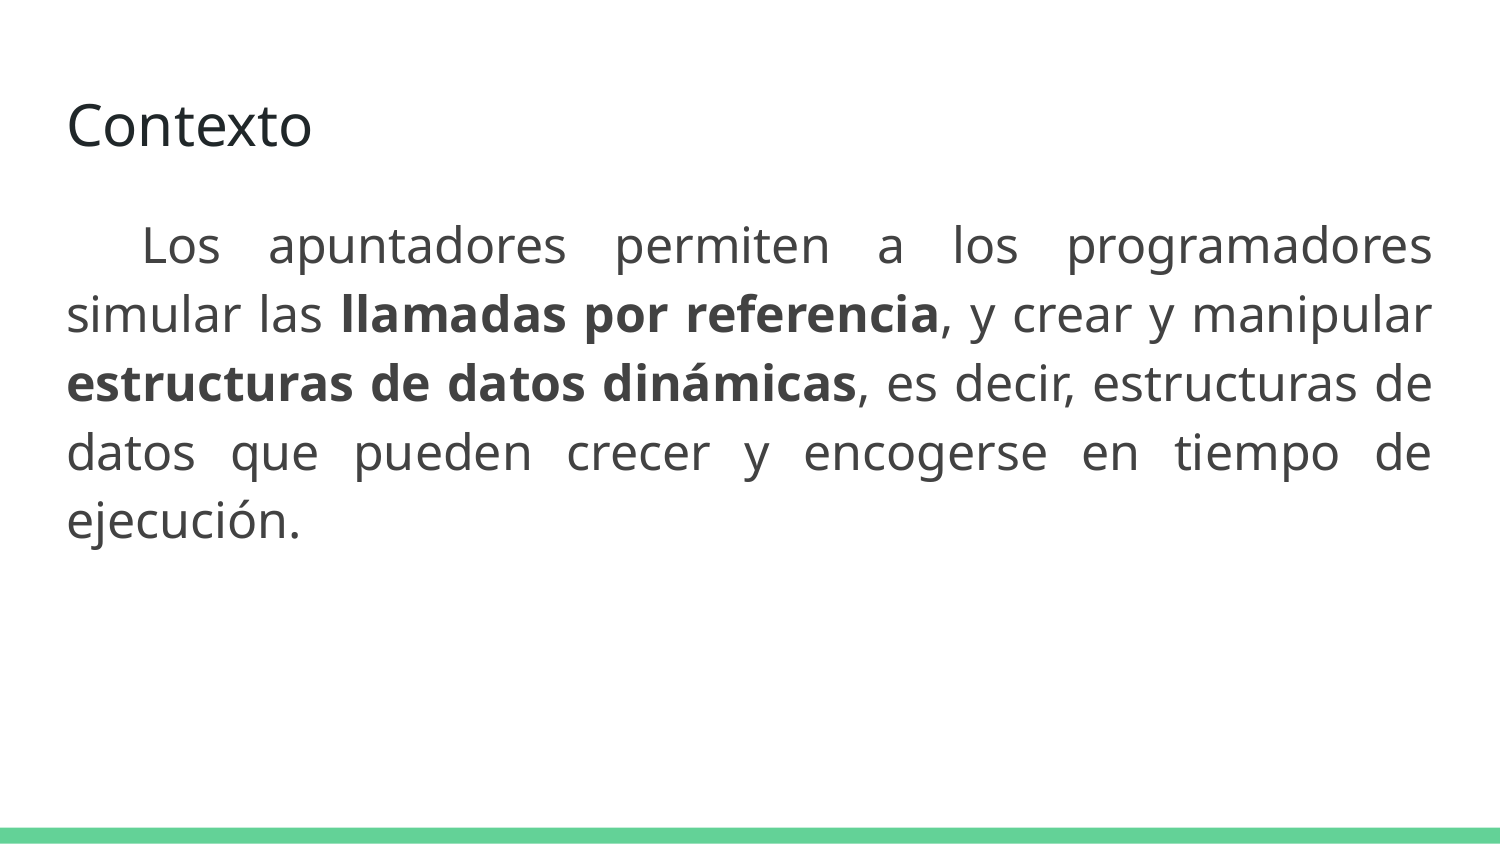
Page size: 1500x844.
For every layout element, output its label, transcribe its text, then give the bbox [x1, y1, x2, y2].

title Contexto [51, 72, 1449, 167]
list Los apuntadores permiten a los programadores simular las llamadas por referencia, y crear y manipular estructuras de datos dinámicas, es decir, estructuras de datos que pueden crecer y encogerse en tiempo de ejecución. [51, 189, 1449, 808]
